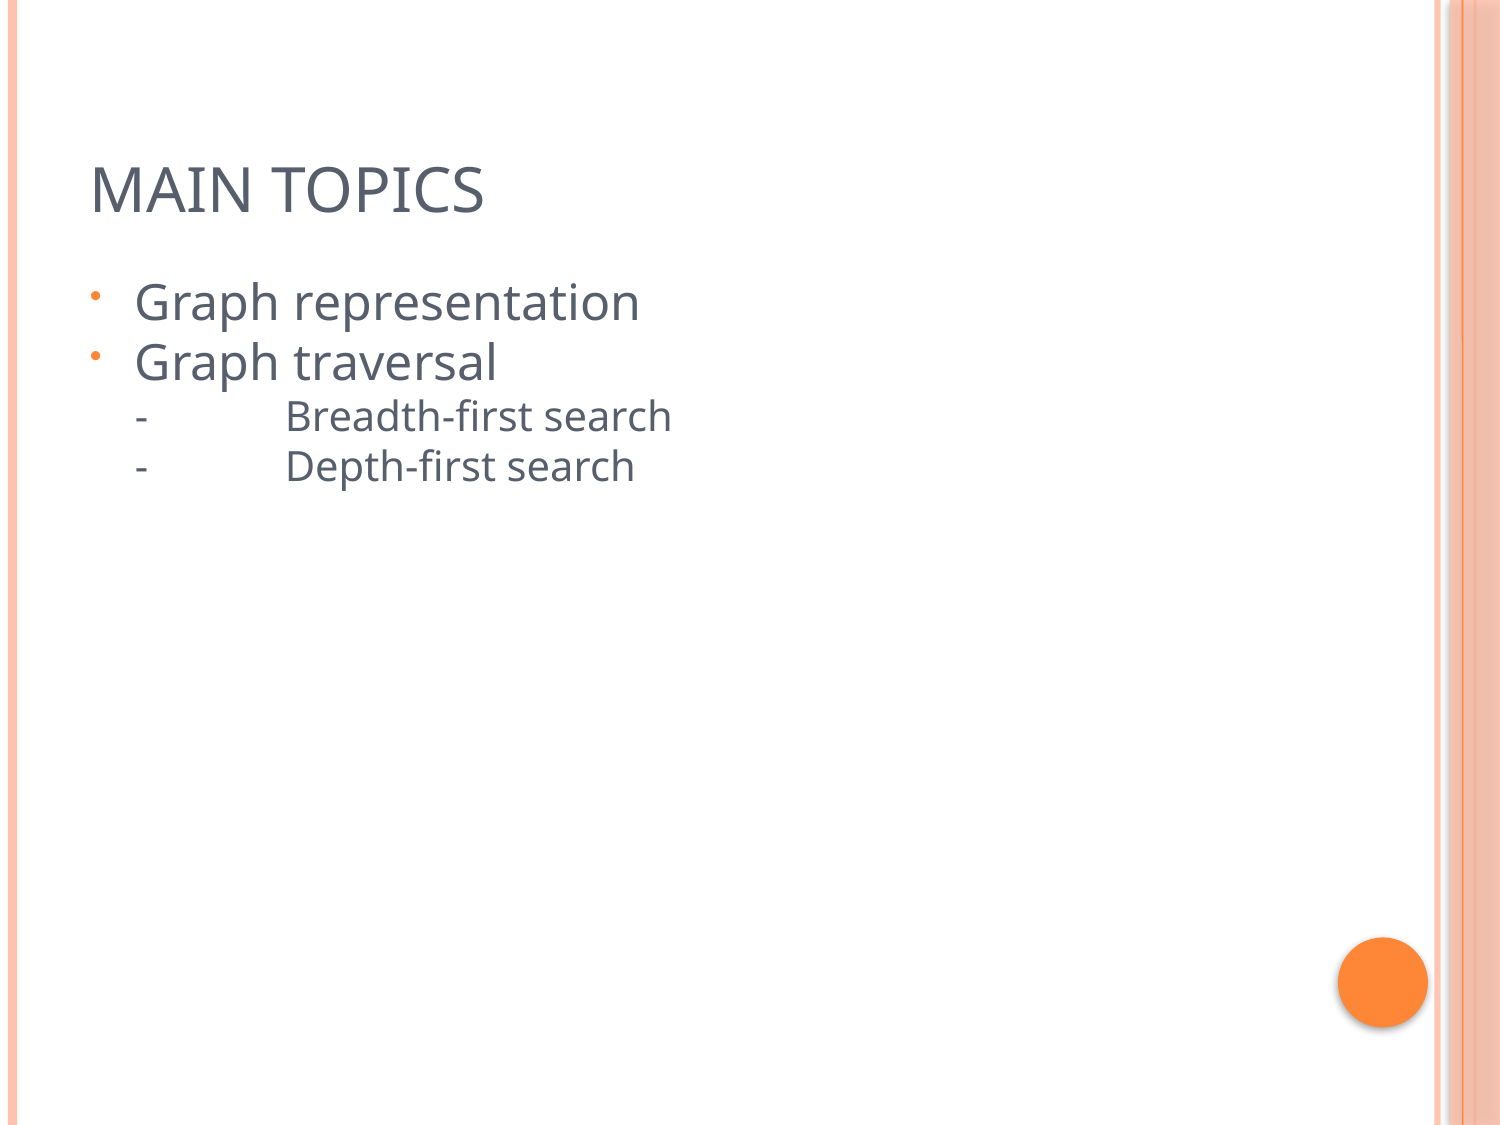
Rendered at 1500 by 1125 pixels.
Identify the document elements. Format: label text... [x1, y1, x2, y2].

list Graph representation Graph traversal - Breadth-first search - Depth-first search [75, 262, 1300, 1062]
title Main Topics [75, 45, 1300, 233]
